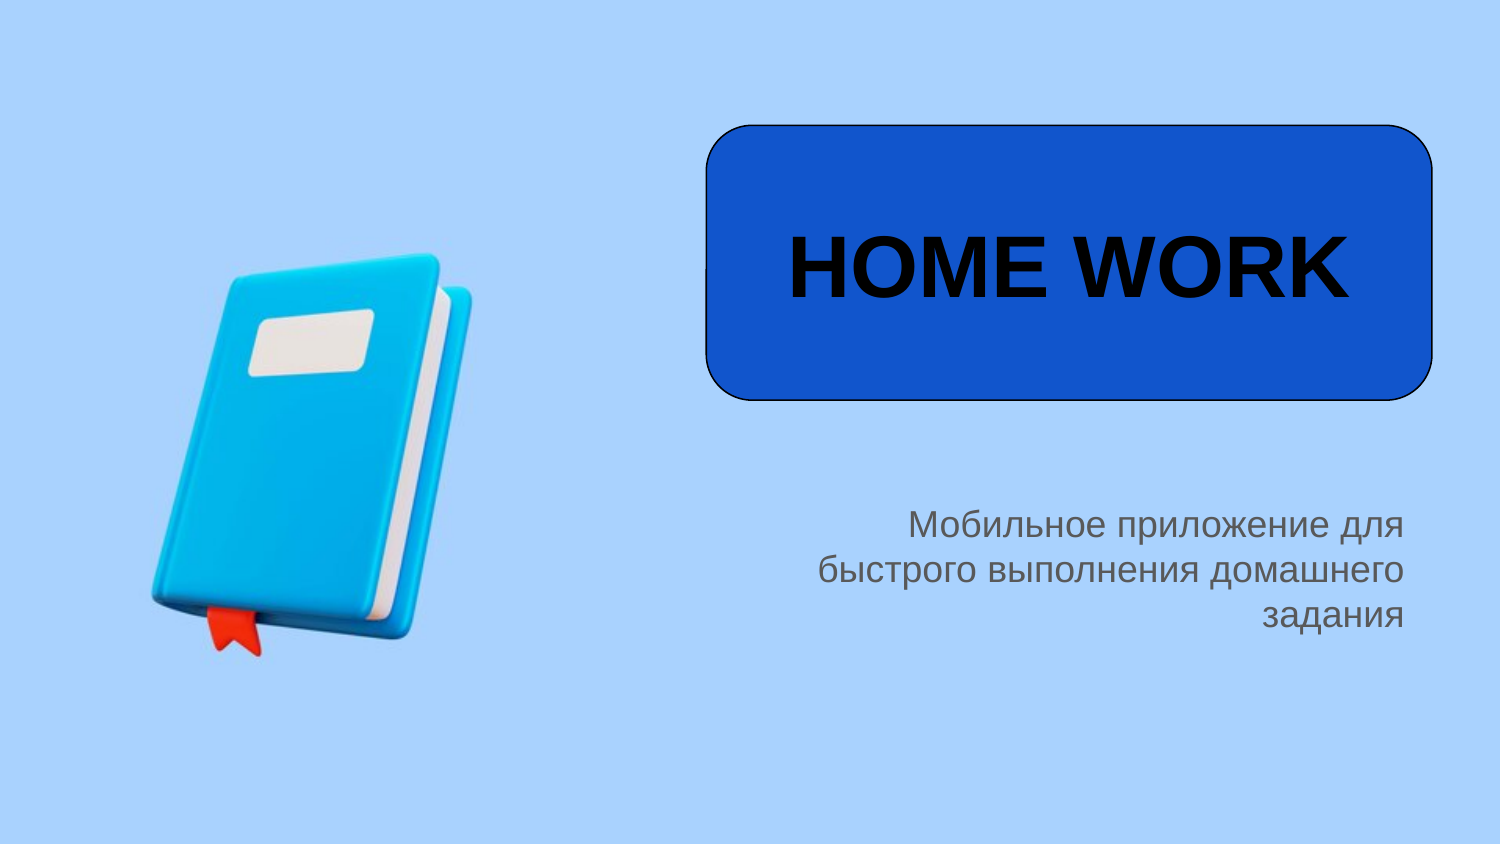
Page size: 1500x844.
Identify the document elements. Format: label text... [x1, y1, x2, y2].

picture [51, 188, 580, 718]
text_box Мобильное приложение для быстрого выполнения домашнего задания [740, 484, 1420, 586]
text_box HOME WORK [706, 125, 1432, 401]
text_box [976, 113, 1500, 190]
